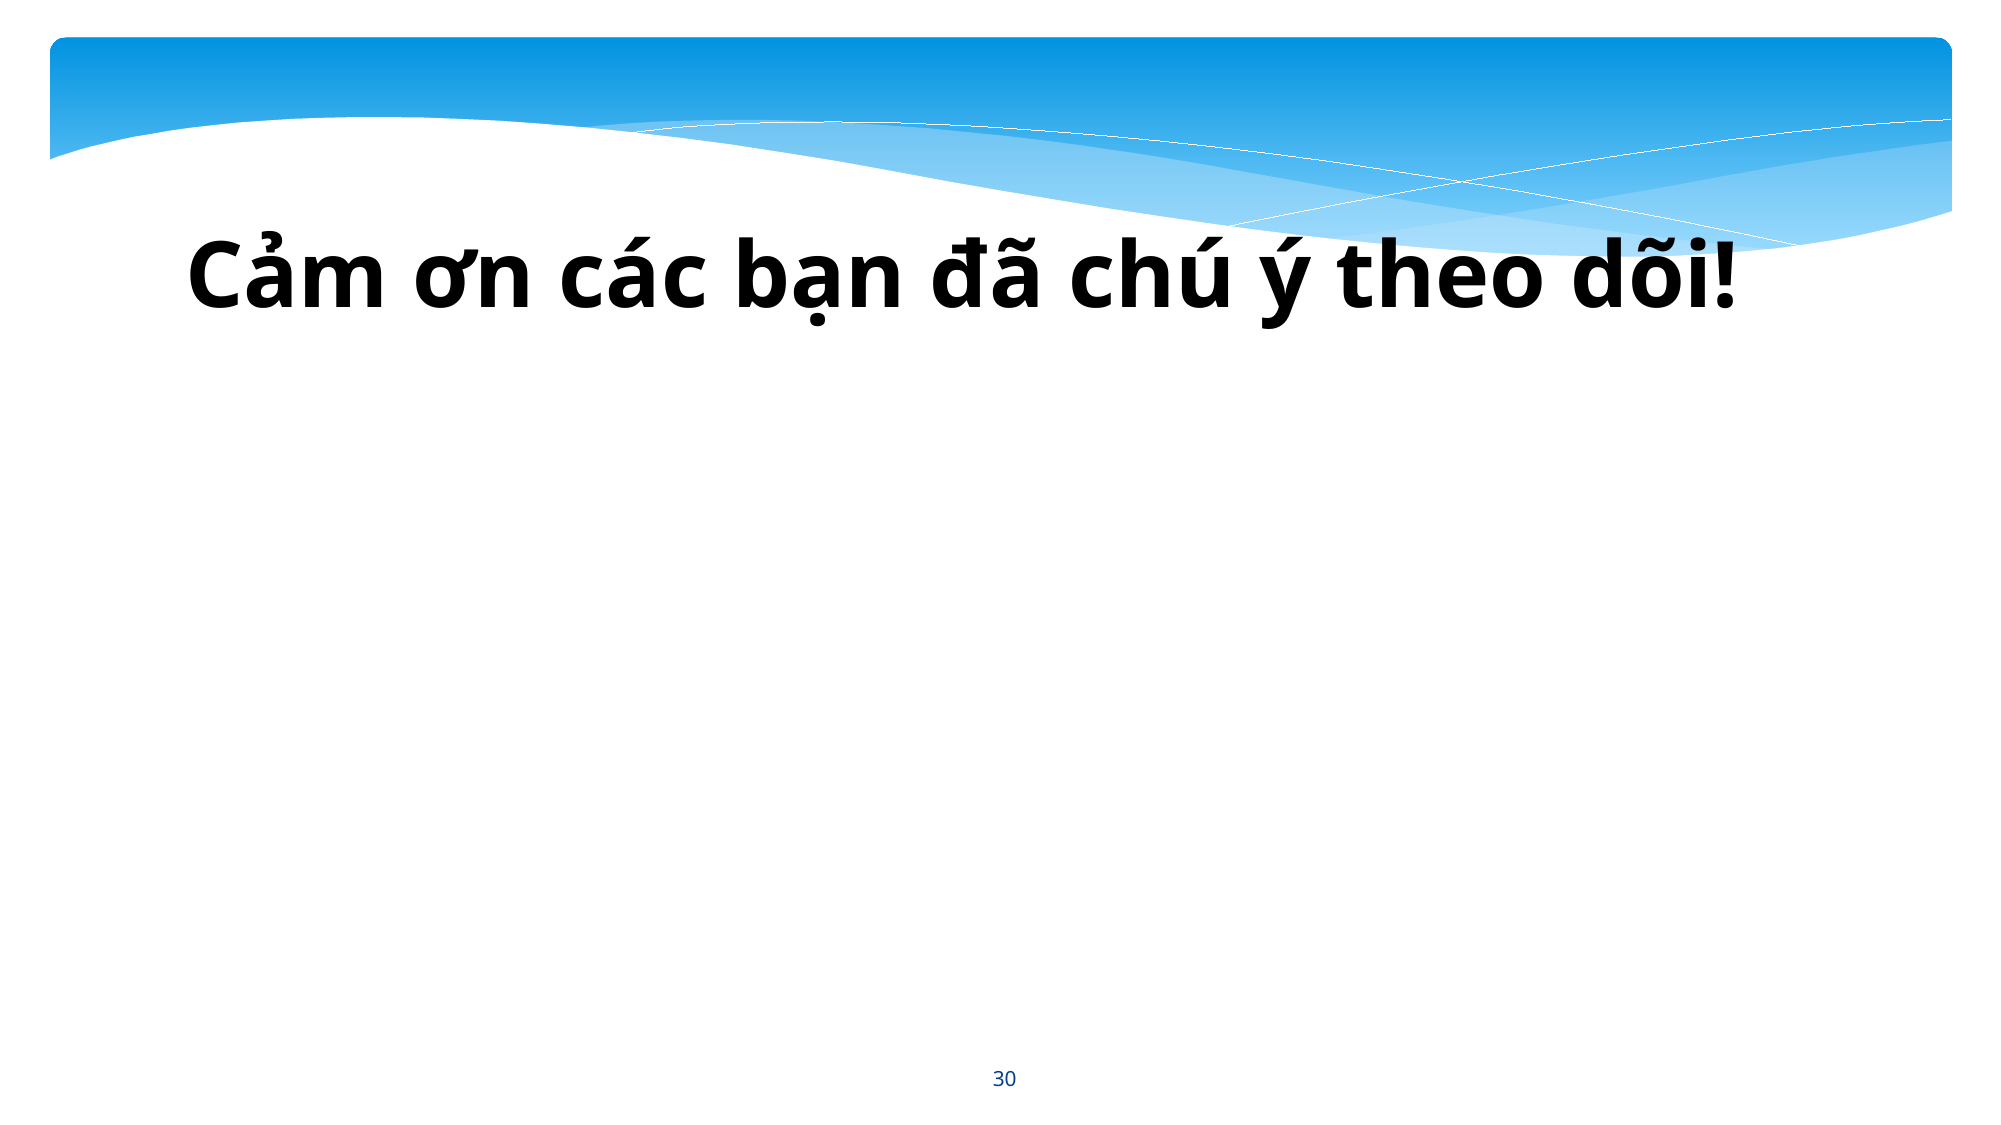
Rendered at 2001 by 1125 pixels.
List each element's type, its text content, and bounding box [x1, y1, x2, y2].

slide_number 30 [877, 1050, 1132, 1110]
text_box Cảm ơn các bạn đã chú ý theo dõi! [0, 208, 1925, 415]
